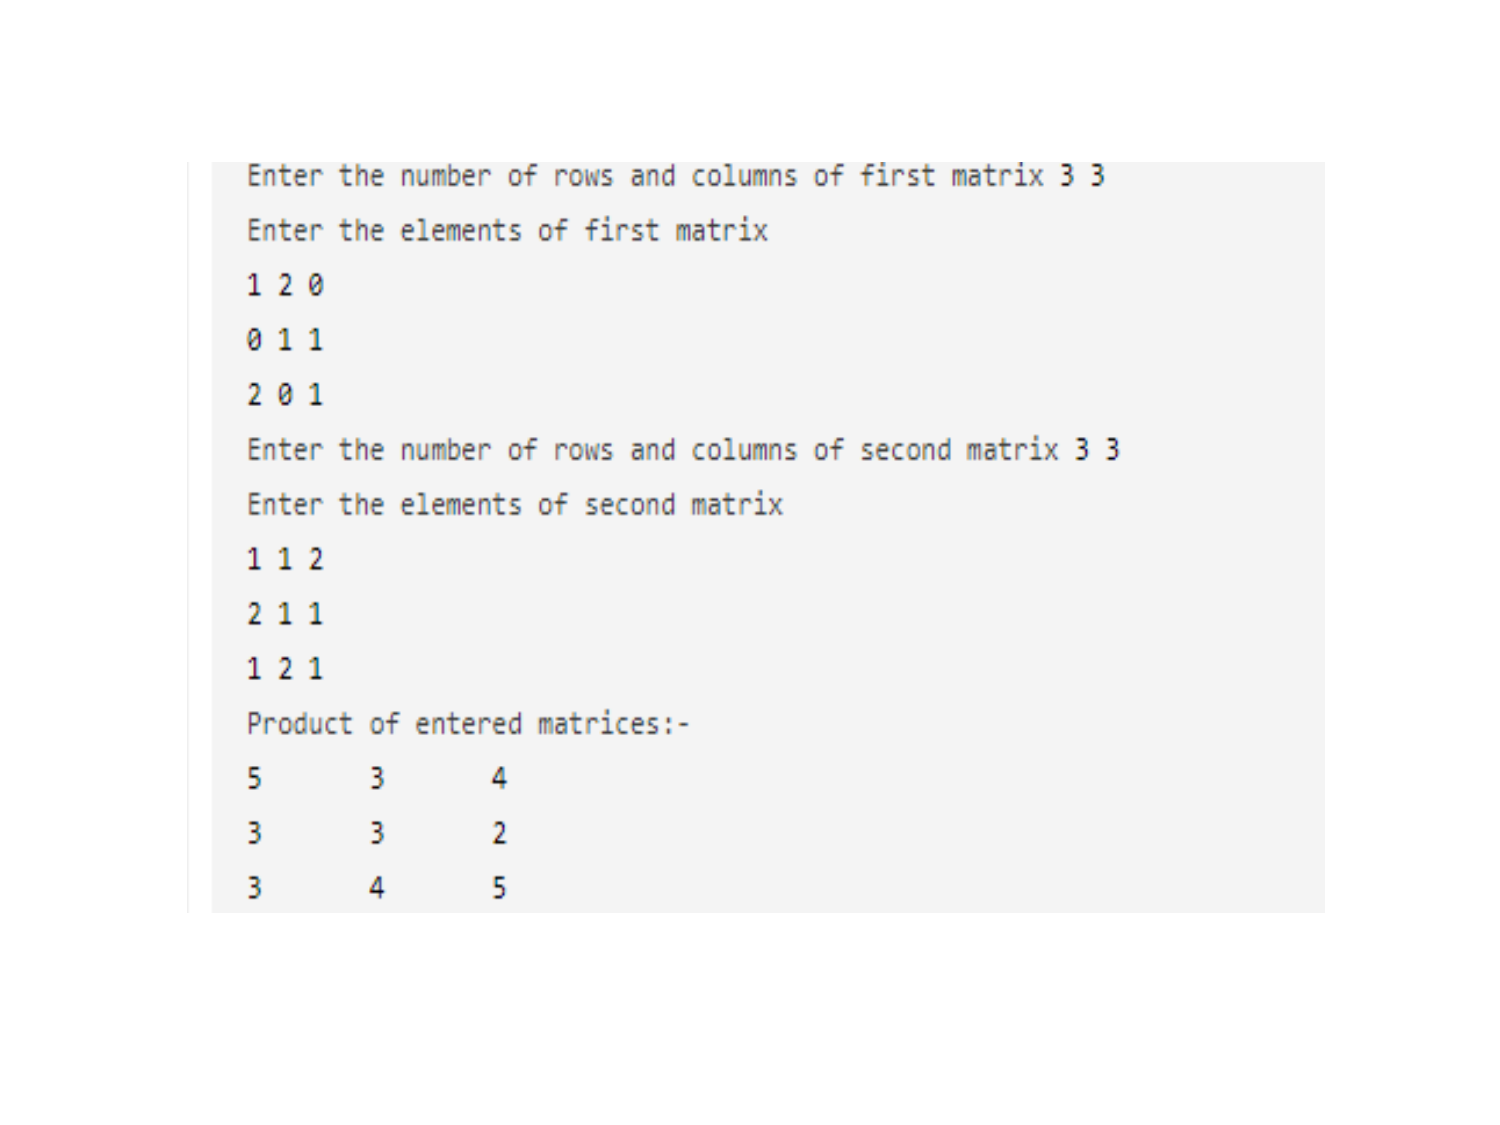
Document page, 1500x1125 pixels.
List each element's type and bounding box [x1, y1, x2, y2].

picture [187, 162, 1326, 913]
